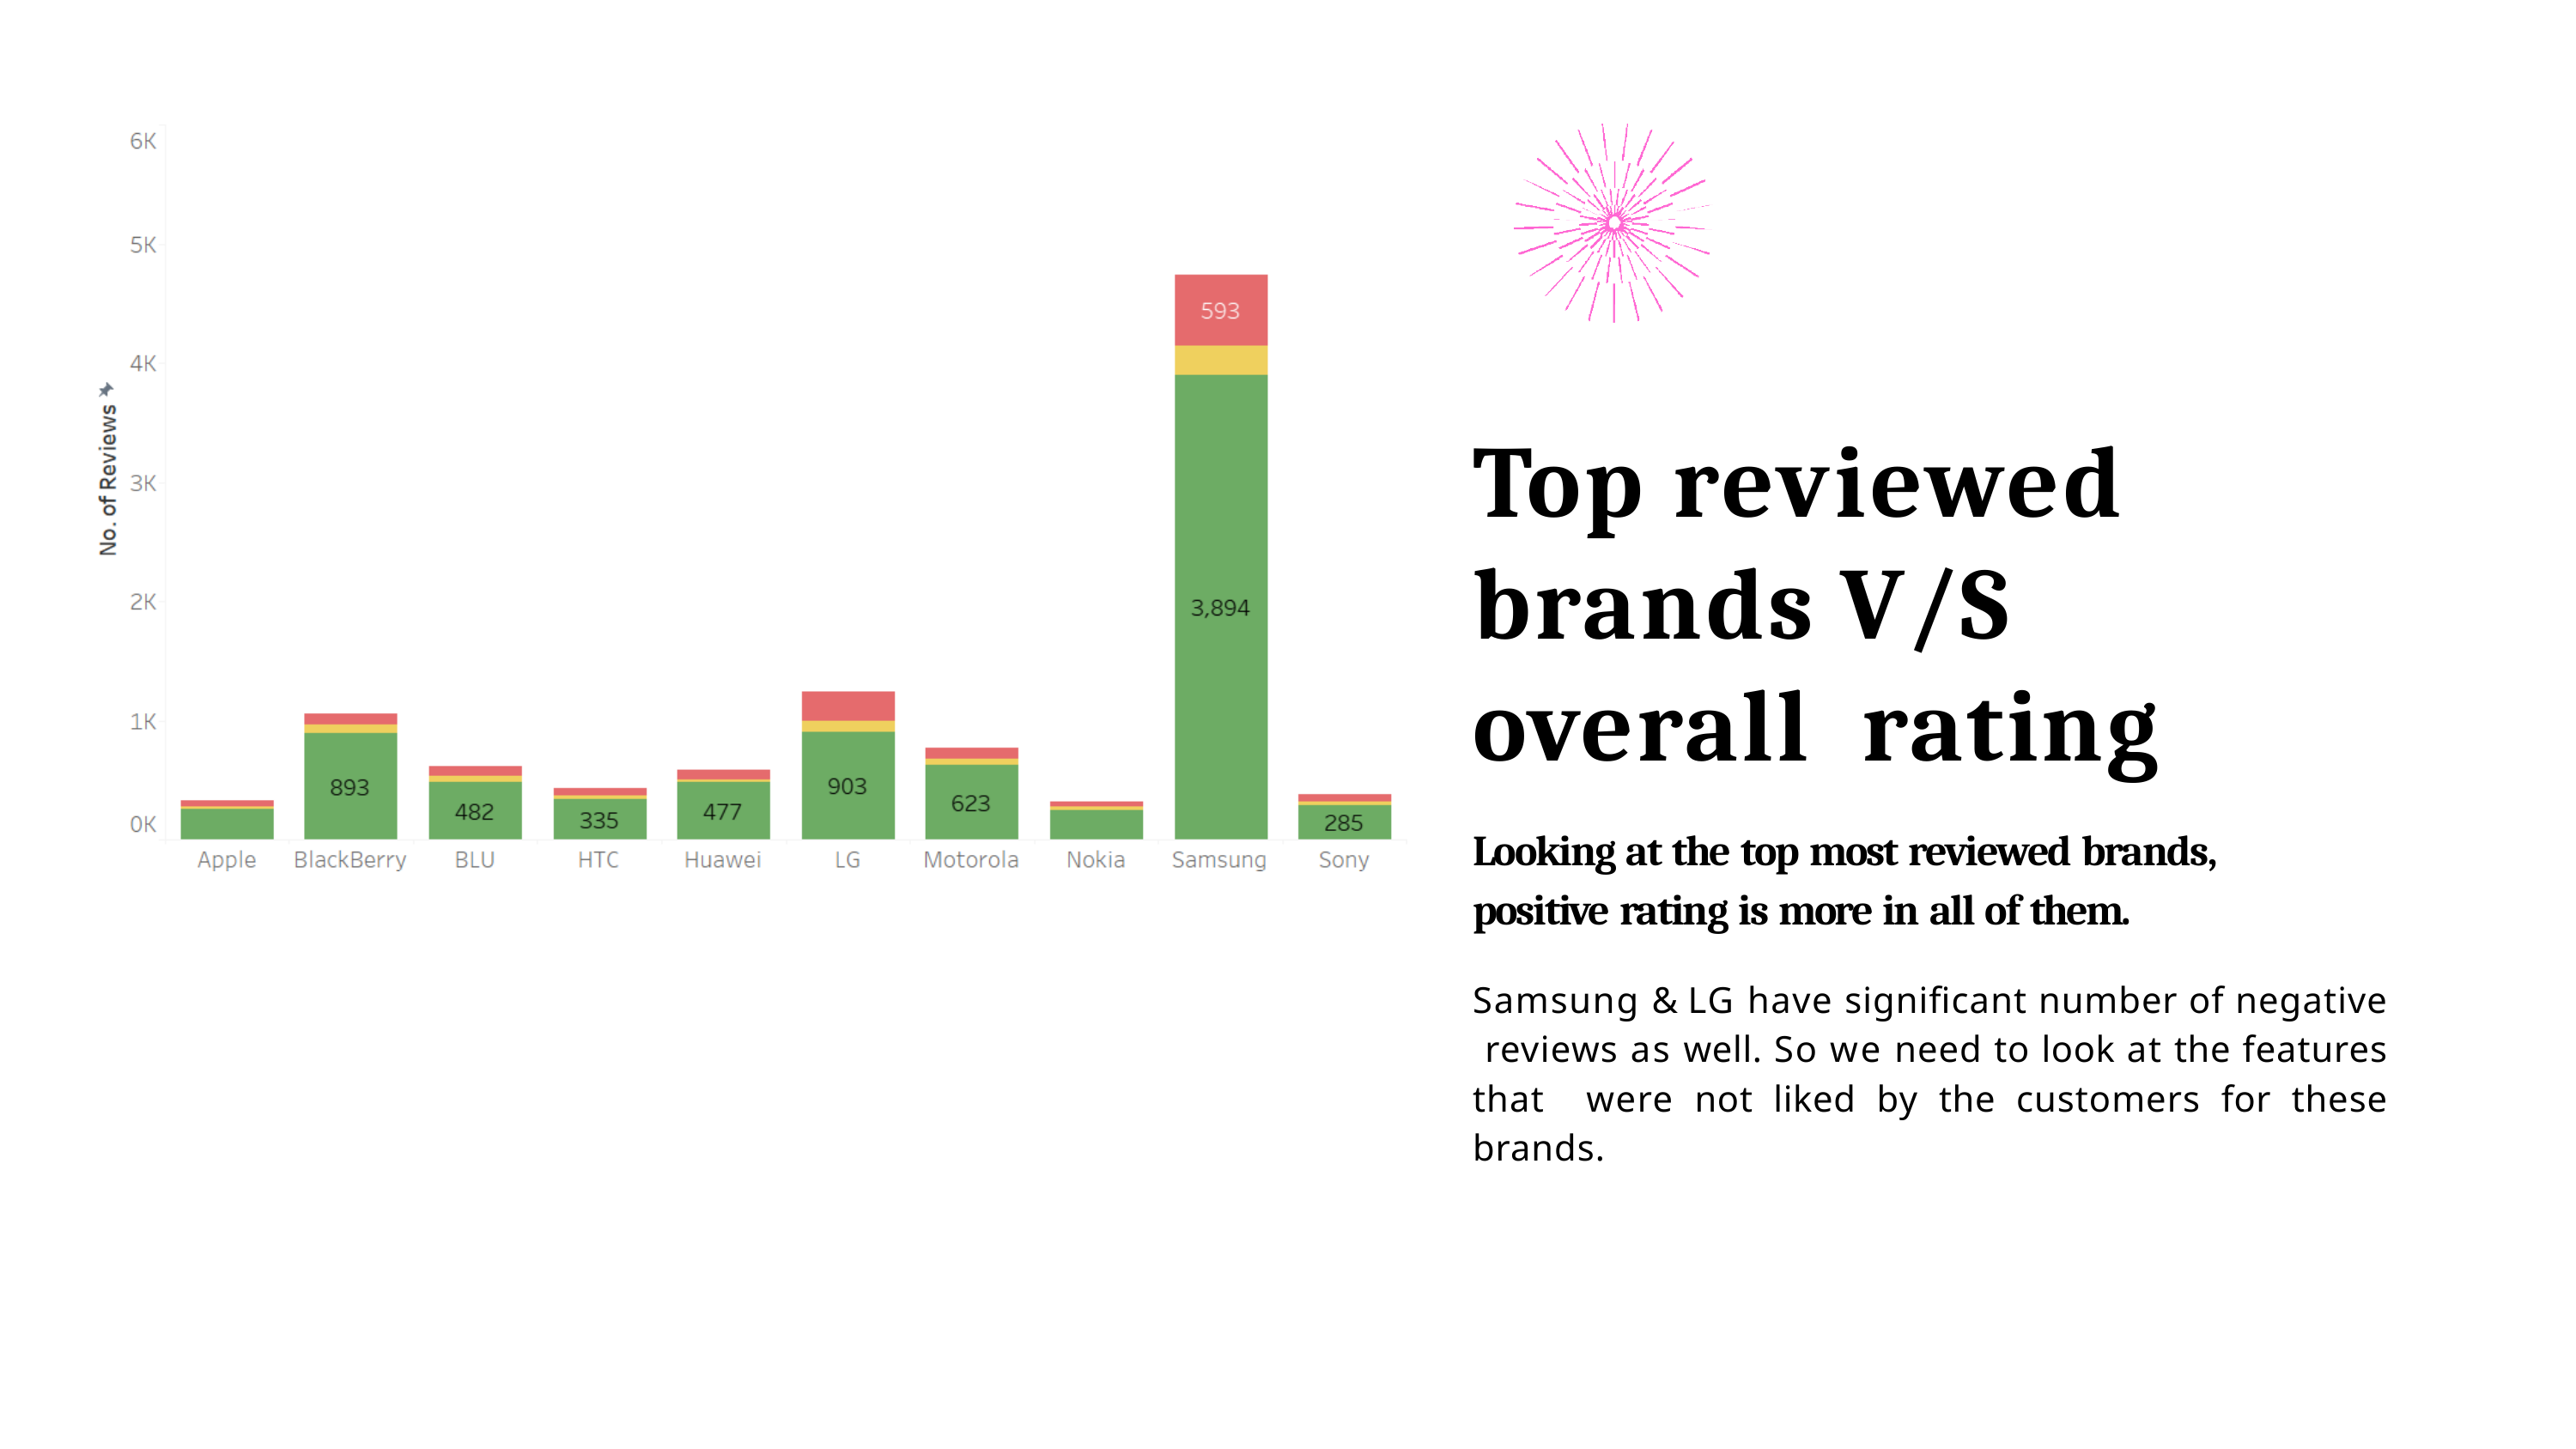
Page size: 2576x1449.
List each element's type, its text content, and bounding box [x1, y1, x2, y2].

picture [98, 124, 1407, 872]
picture [1514, 124, 1715, 323]
text_box Looking at the top most reviewed brands, positive rating is more in all of them. Samsung & LG have significant number of negative reviews as well. So we need to look at the features that were not liked by the customers for these brands. [1470, 814, 2389, 1169]
title Top reviewed brands V/S overall rating [1470, 411, 2343, 782]
